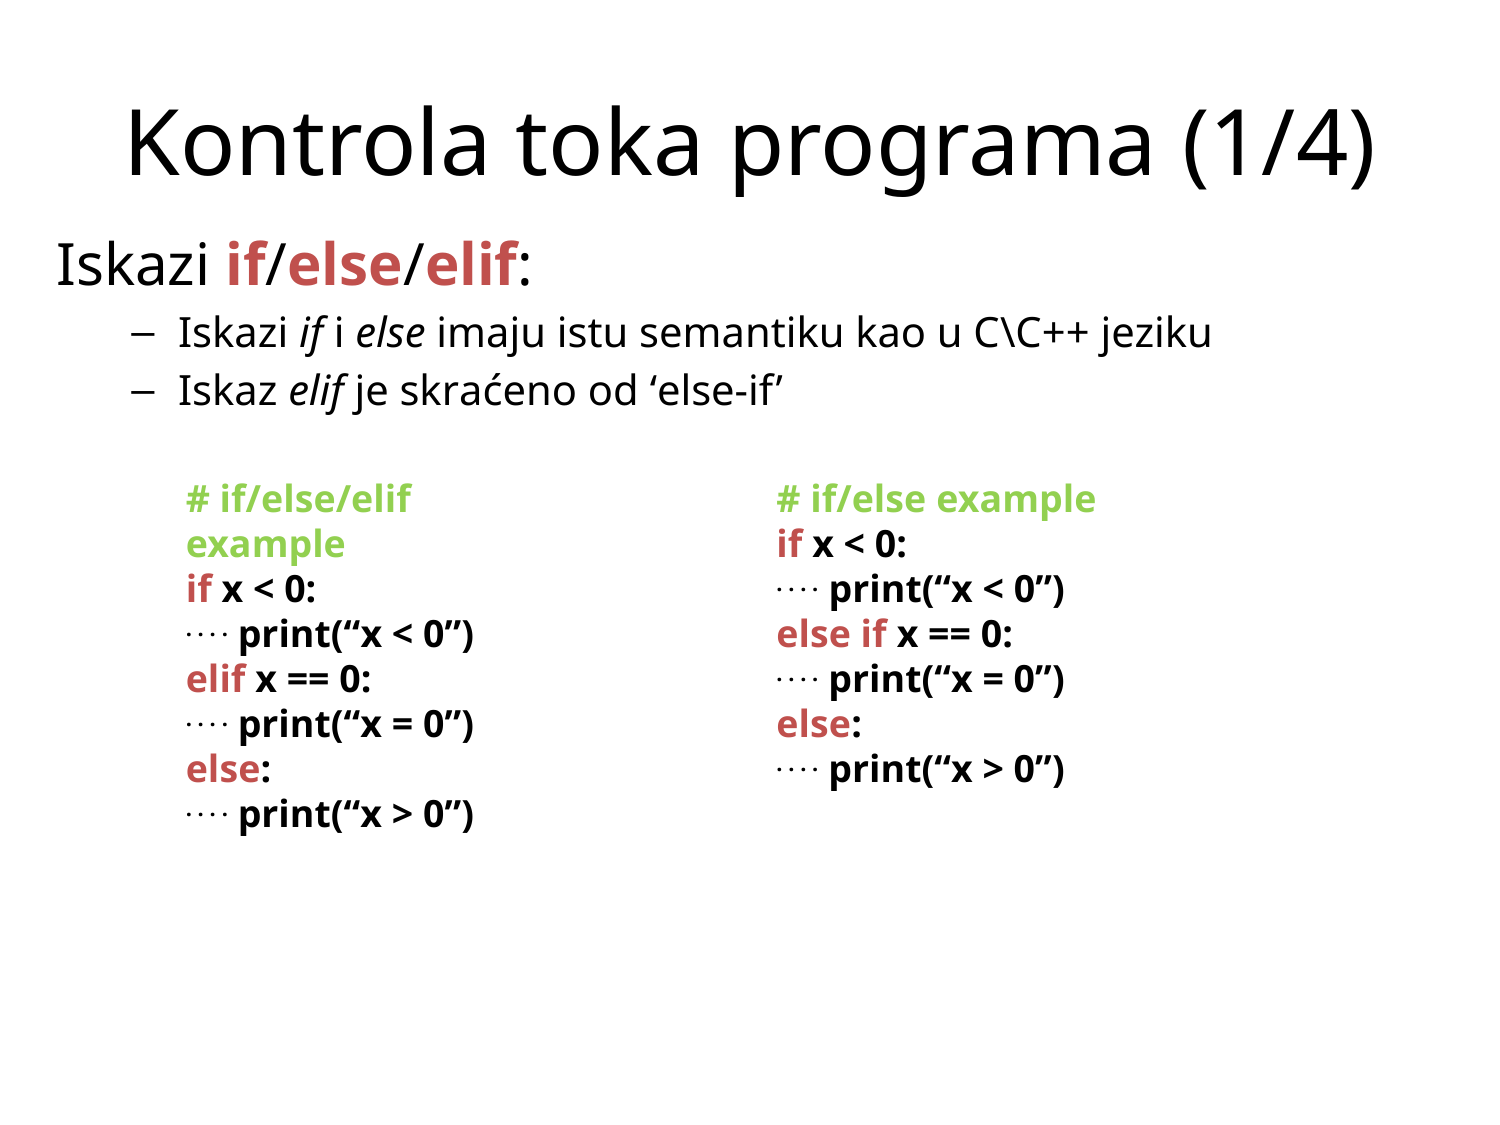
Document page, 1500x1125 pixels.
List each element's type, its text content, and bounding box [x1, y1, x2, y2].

list Iskazi if/else/elif: Iskazi if i else imaju istu semantiku kao u C\C++ jeziku Iskaz elif je skraćeno od ‘else-if’ [41, 219, 1436, 1071]
text_box # if/else example if x < 0: . . . . print(“x < 0”) else if x == 0: . . . . print(“x = 0”) else: . . . . print(“x > 0”) [761, 467, 1179, 798]
title Kontrola toka programa (1/4) [75, 45, 1425, 219]
text_box # if/else/elif example if x < 0: . . . . print(“x < 0”) elif x == 0: . . . . print(“x = 0”) else: . . . . print(“x > 0”) [171, 467, 588, 843]
